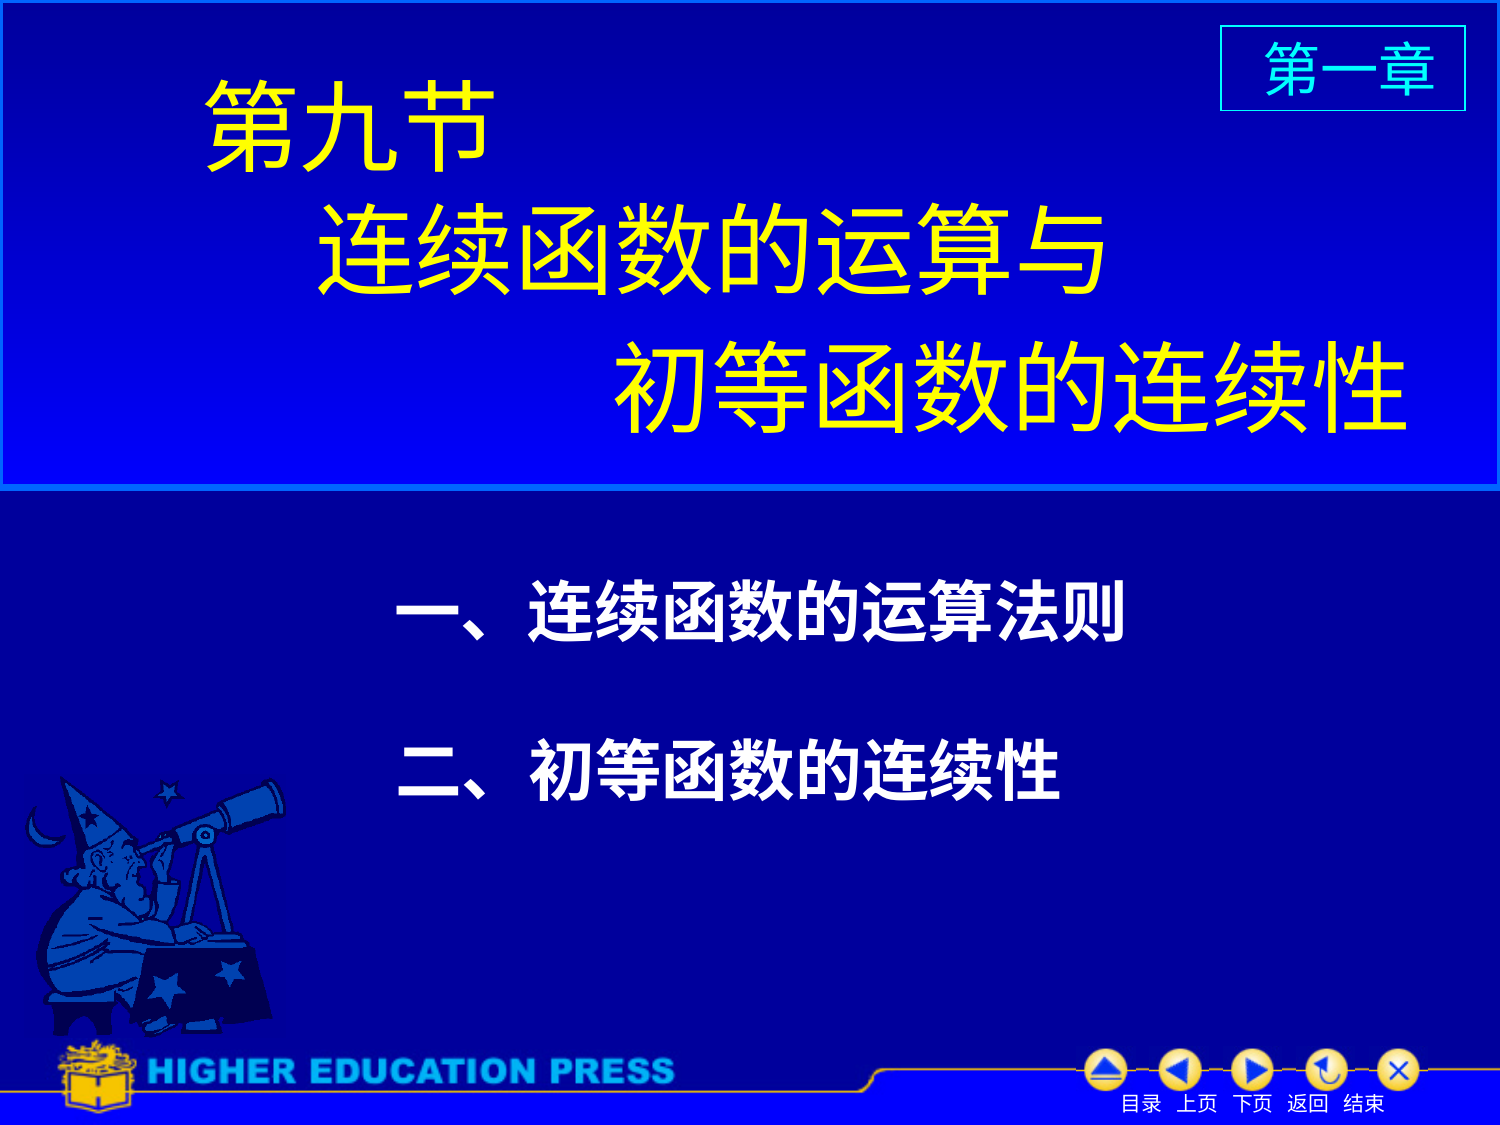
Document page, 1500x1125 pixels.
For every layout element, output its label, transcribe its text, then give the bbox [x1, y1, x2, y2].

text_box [24, 774, 286, 1038]
text_box 第一章 [1220, 25, 1465, 111]
text_box 初等函数的连续性 [597, 317, 1427, 453]
picture [0, 488, 1500, 1125]
text_box 二、初等函数的连续性 [380, 721, 1108, 816]
text_box [0, 0, 1500, 488]
title 第九节 [137, 37, 563, 188]
text_box 连续函数的运算与 [300, 180, 1130, 316]
text_box 一、连续函数的运算法则 [379, 562, 1159, 658]
